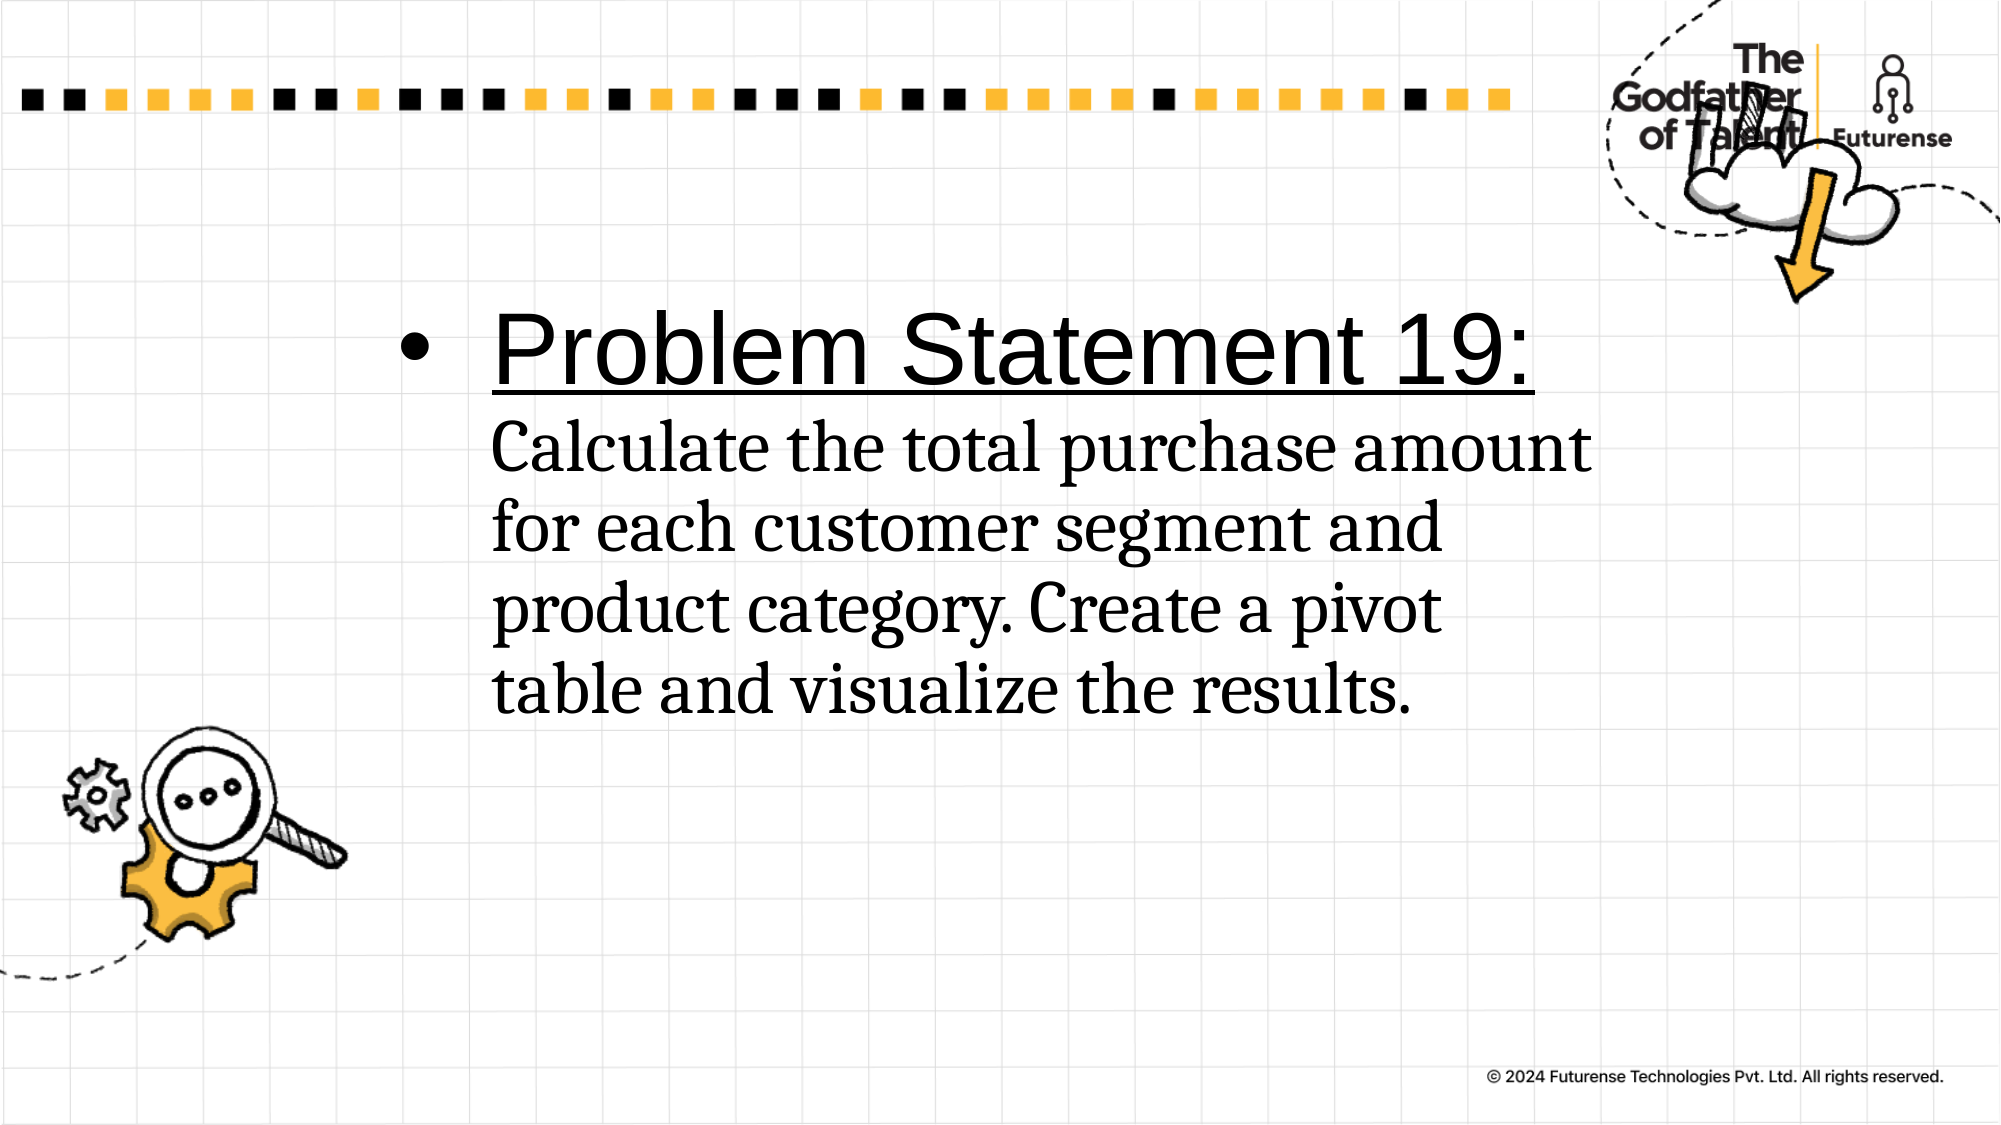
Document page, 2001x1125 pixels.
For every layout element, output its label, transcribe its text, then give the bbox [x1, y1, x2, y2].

picture [0, 0, 2001, 1125]
title Problem Statement 19: Calculate the total purchase amount for each customer segment and product category. Create a pivot table and visualize the results. [382, 138, 1618, 1055]
